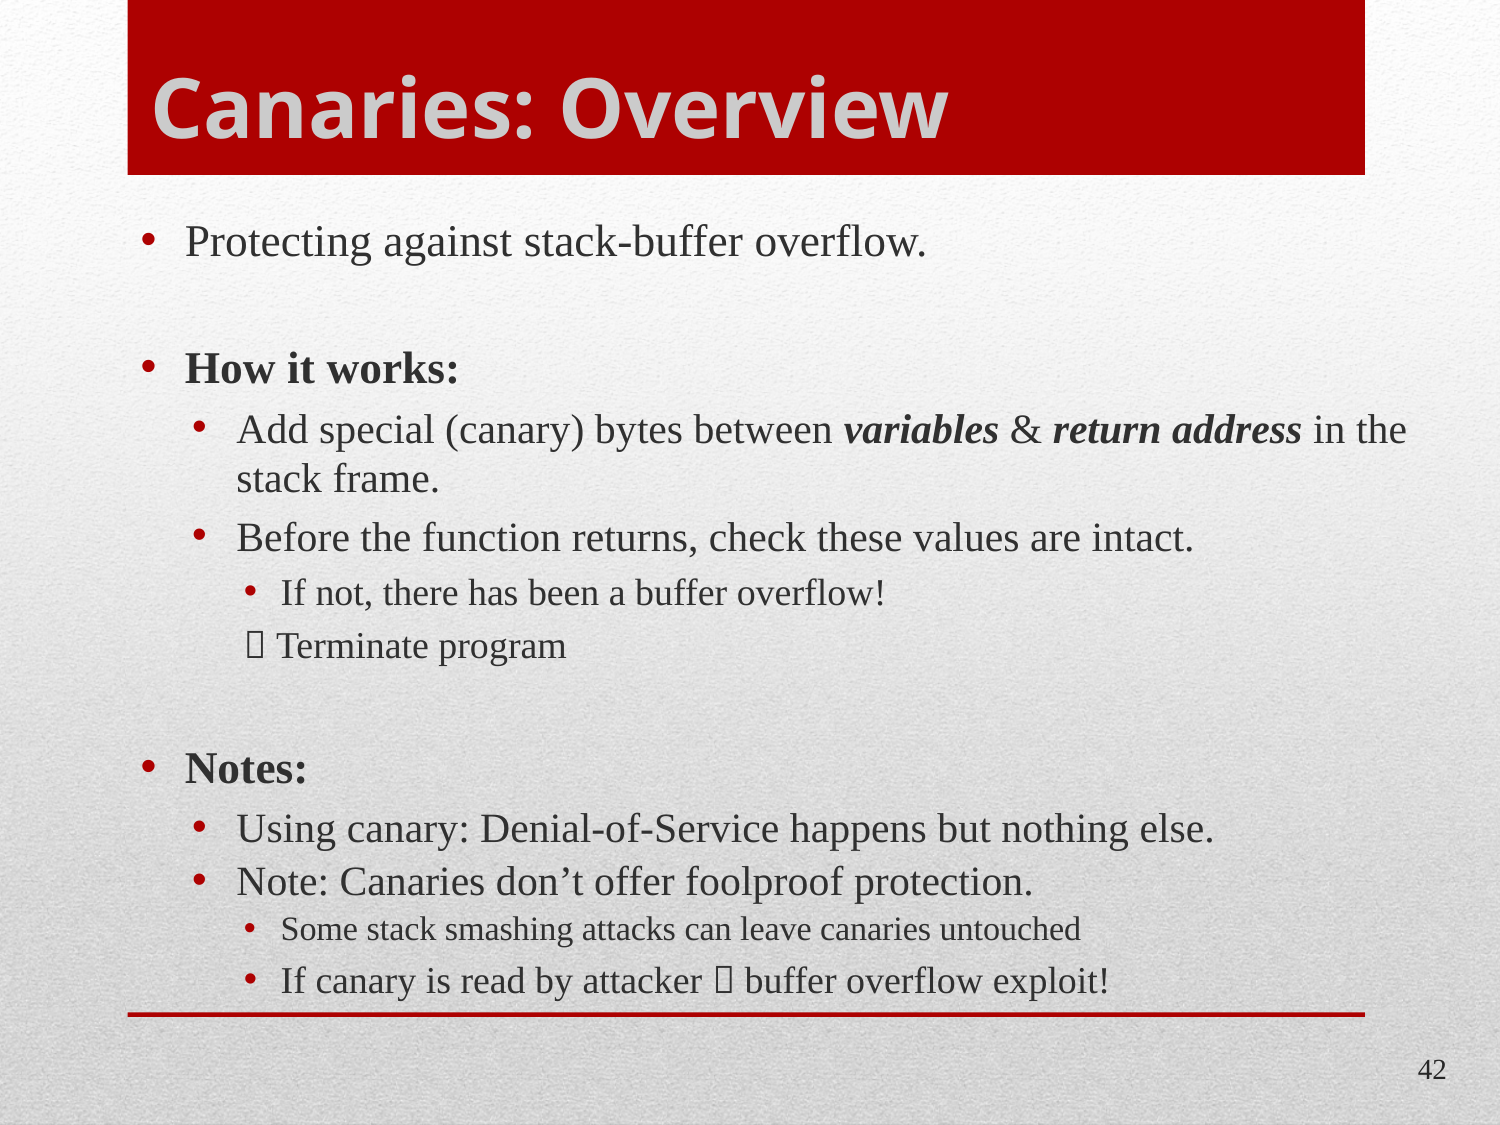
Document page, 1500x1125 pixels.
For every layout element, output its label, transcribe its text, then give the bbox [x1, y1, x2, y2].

slide_number 42 [1337, 1037, 1463, 1098]
title Canaries: Overview [135, 0, 1248, 163]
list Protecting against stack-buffer overflow. How it works: Add special (canary) bytes between variables & return address in the stack frame. Before the function returns, check these values are intact. If not, there has been a buffer overflow!  Terminate program Notes: Using canary: Denial-of-Service happens but nothing else. Note: Canaries don’t offer foolproof protection. Some stack smashing attacks can leave canaries untouched If canary is read by attacker  buffer overflow exploit! [125, 200, 1438, 1013]
